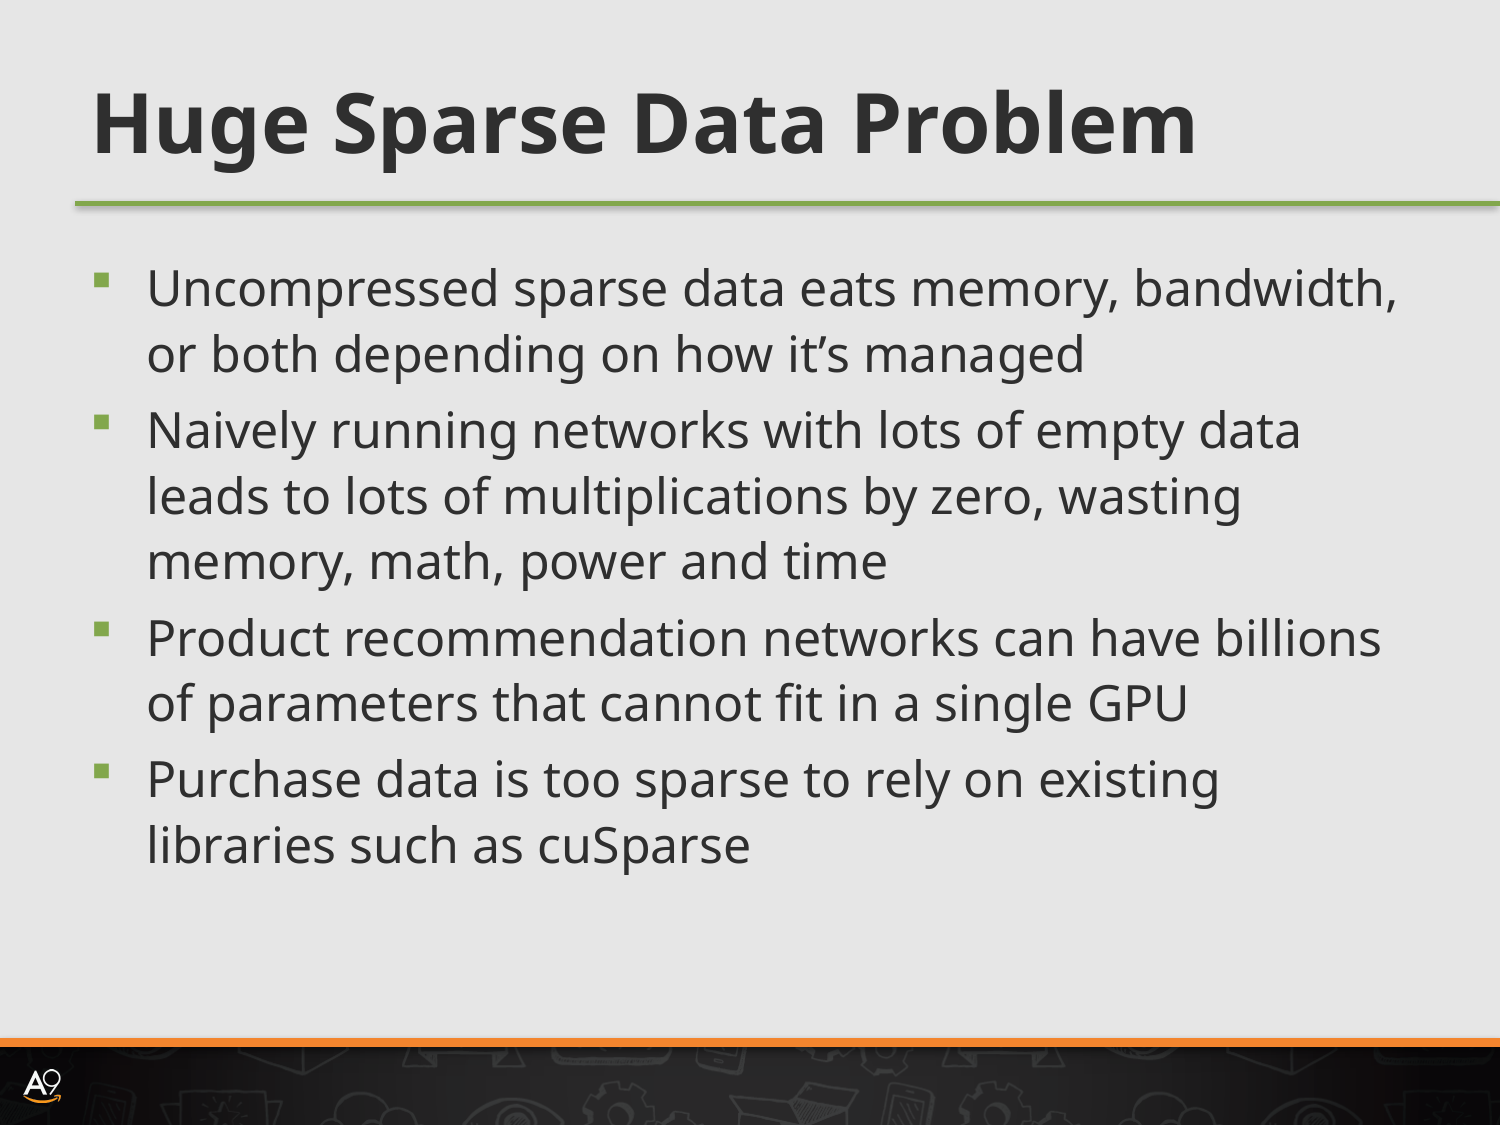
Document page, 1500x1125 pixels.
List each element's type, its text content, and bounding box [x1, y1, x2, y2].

title Huge Sparse Data Problem [75, 35, 1425, 205]
list Uncompressed sparse data eats memory, bandwidth, or both depending on how it’s managed Naively running networks with lots of empty data leads to lots of multiplications by zero, wasting memory, math, power and time Product recommendation networks can have billions of parameters that cannot fit in a single GPU Purchase data is too sparse to rely on existing libraries such as cuSparse [75, 242, 1425, 986]
picture [0, 1047, 1500, 1125]
